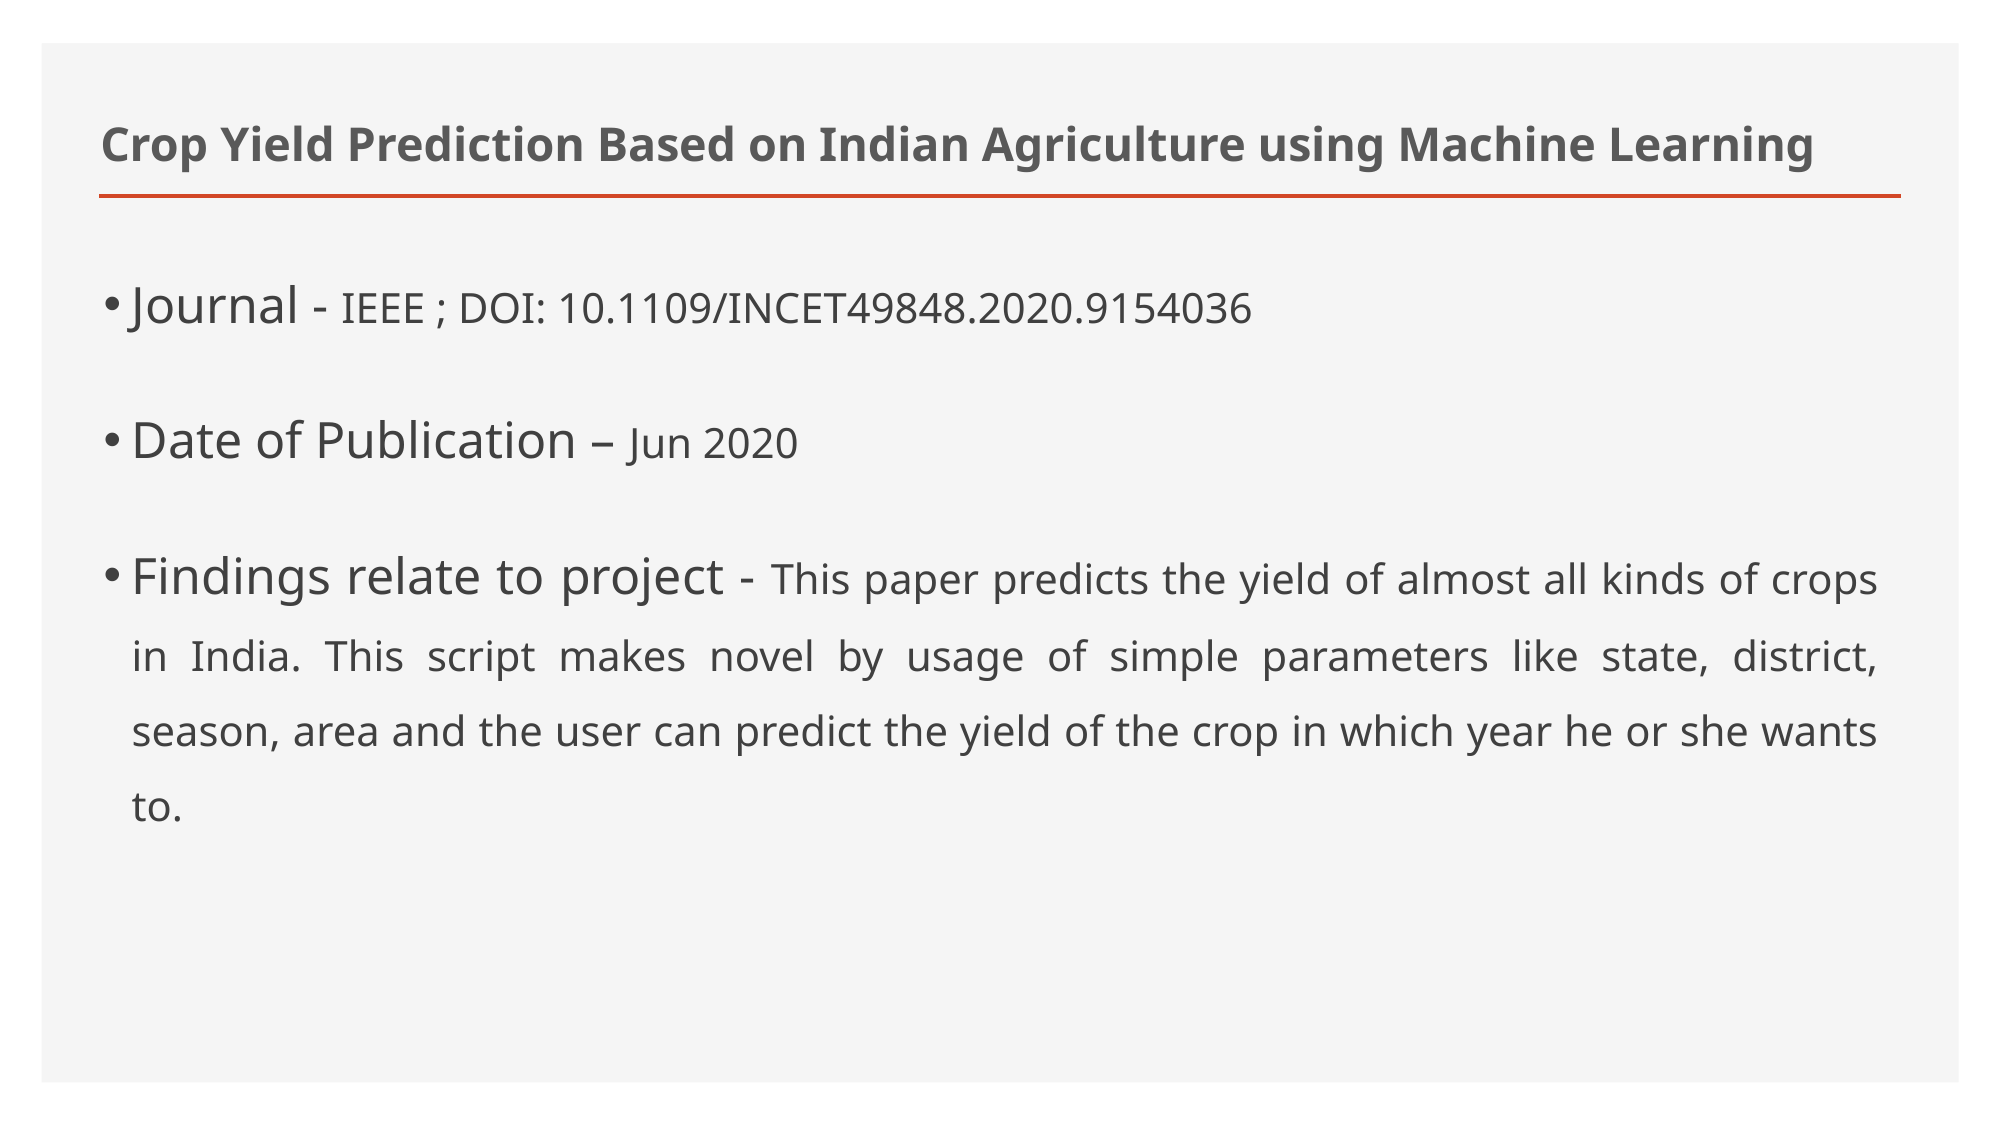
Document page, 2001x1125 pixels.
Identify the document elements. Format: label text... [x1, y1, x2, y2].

title Crop Yield Prediction Based on Indian Agriculture using Machine Learning [85, 73, 1895, 179]
list Journal - IEEE ; DOI: 10.1109/INCET49848.2020.9154036 Date of Publication – Jun 2020 Findings relate to project - This paper predicts the yield of almost all kinds of crops in India. This script makes novel by usage of simple parameters like state, district, season, area and the user can predict the yield of the crop in which year he or she wants to. [88, 235, 1895, 1065]
